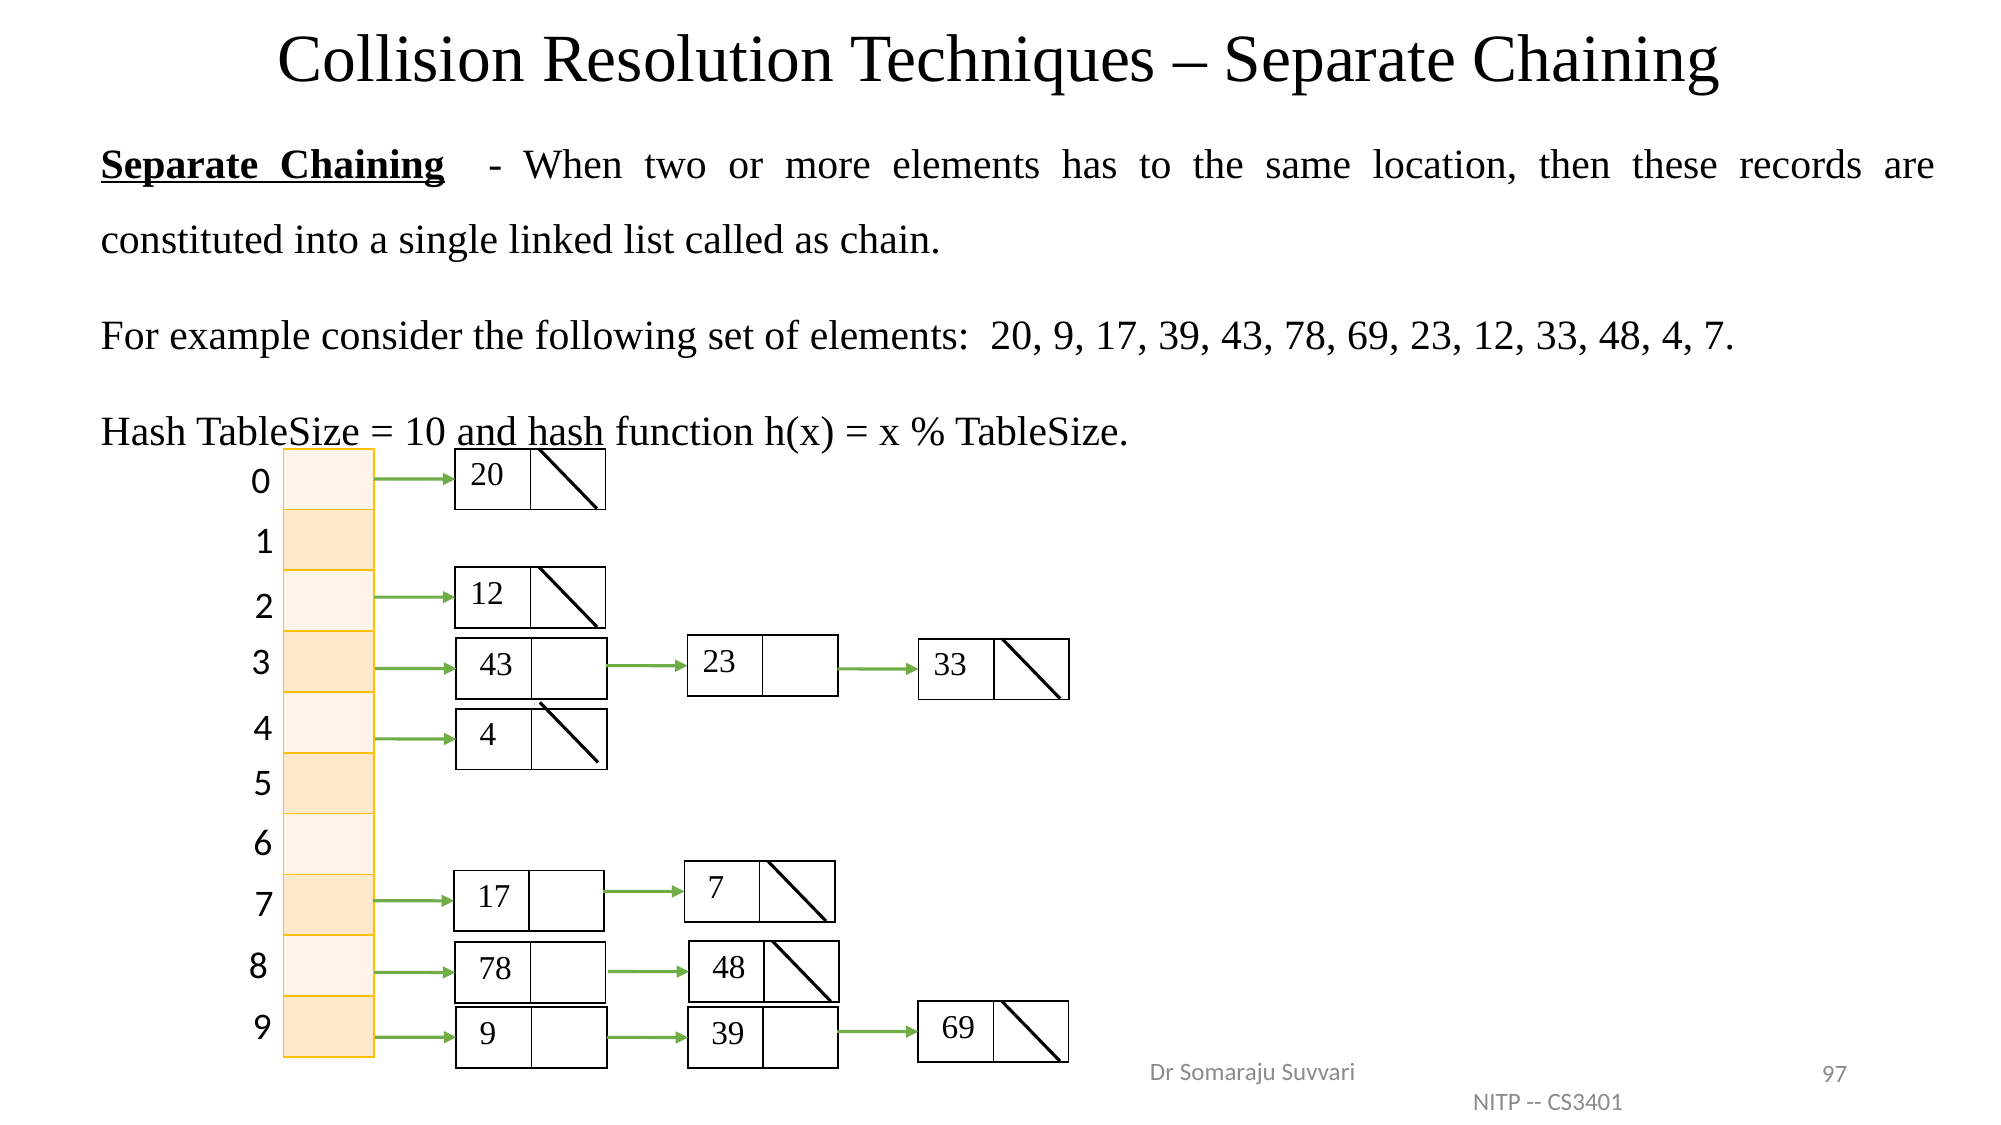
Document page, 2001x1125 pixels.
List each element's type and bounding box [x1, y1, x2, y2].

text_box [538, 566, 597, 627]
table_header [689, 1008, 762, 1067]
table_header [765, 942, 772, 1001]
table_header [531, 568, 538, 627]
table_header [532, 1008, 606, 1067]
table_cell [302, 571, 373, 630]
table_header [919, 1002, 993, 1061]
text_box [767, 860, 826, 921]
table_header [302, 450, 373, 509]
text_box [1001, 638, 1061, 699]
table_header [919, 640, 993, 699]
table_header [457, 1008, 531, 1067]
table_header [763, 636, 837, 695]
table_header [531, 943, 605, 1002]
table_header [760, 862, 767, 921]
table_cell [302, 875, 373, 934]
table_header [995, 640, 1001, 699]
title [137, 15, 1863, 104]
text_box [1001, 1001, 1060, 1062]
text_box [539, 702, 598, 763]
table_header [531, 450, 538, 509]
table_header [831, 942, 838, 1001]
footer [1133, 1055, 1809, 1116]
table_header [764, 1008, 837, 1067]
table_header [457, 639, 531, 698]
table_header [532, 639, 606, 698]
table_header [597, 568, 605, 627]
table_header [994, 1002, 1001, 1061]
table_cell [302, 936, 373, 995]
table_header [457, 710, 531, 769]
list [839, 1033, 917, 1043]
list [375, 1039, 443, 1043]
table_cell [302, 510, 373, 569]
table_header [456, 450, 530, 509]
table_cell [302, 754, 373, 813]
table_cell [302, 693, 373, 752]
table_header [688, 636, 762, 695]
table_cell [302, 997, 373, 1056]
text_box [772, 941, 831, 1002]
table_header [597, 450, 605, 509]
slide_number [1412, 1042, 1863, 1103]
table_header [1061, 640, 1068, 699]
list [85, 104, 1952, 1043]
table_header [455, 871, 528, 930]
table_cell [302, 632, 373, 691]
table_cell [302, 814, 373, 874]
table_header [1060, 1002, 1068, 1061]
table_header [530, 871, 603, 930]
table_header [690, 942, 763, 1001]
table_header [532, 710, 606, 769]
text_box [229, 448, 302, 1056]
table_header [456, 568, 530, 627]
table_header [456, 943, 530, 1002]
table_header [826, 862, 834, 921]
list [608, 1039, 675, 1043]
table_header [685, 862, 759, 921]
text_box [538, 448, 597, 509]
